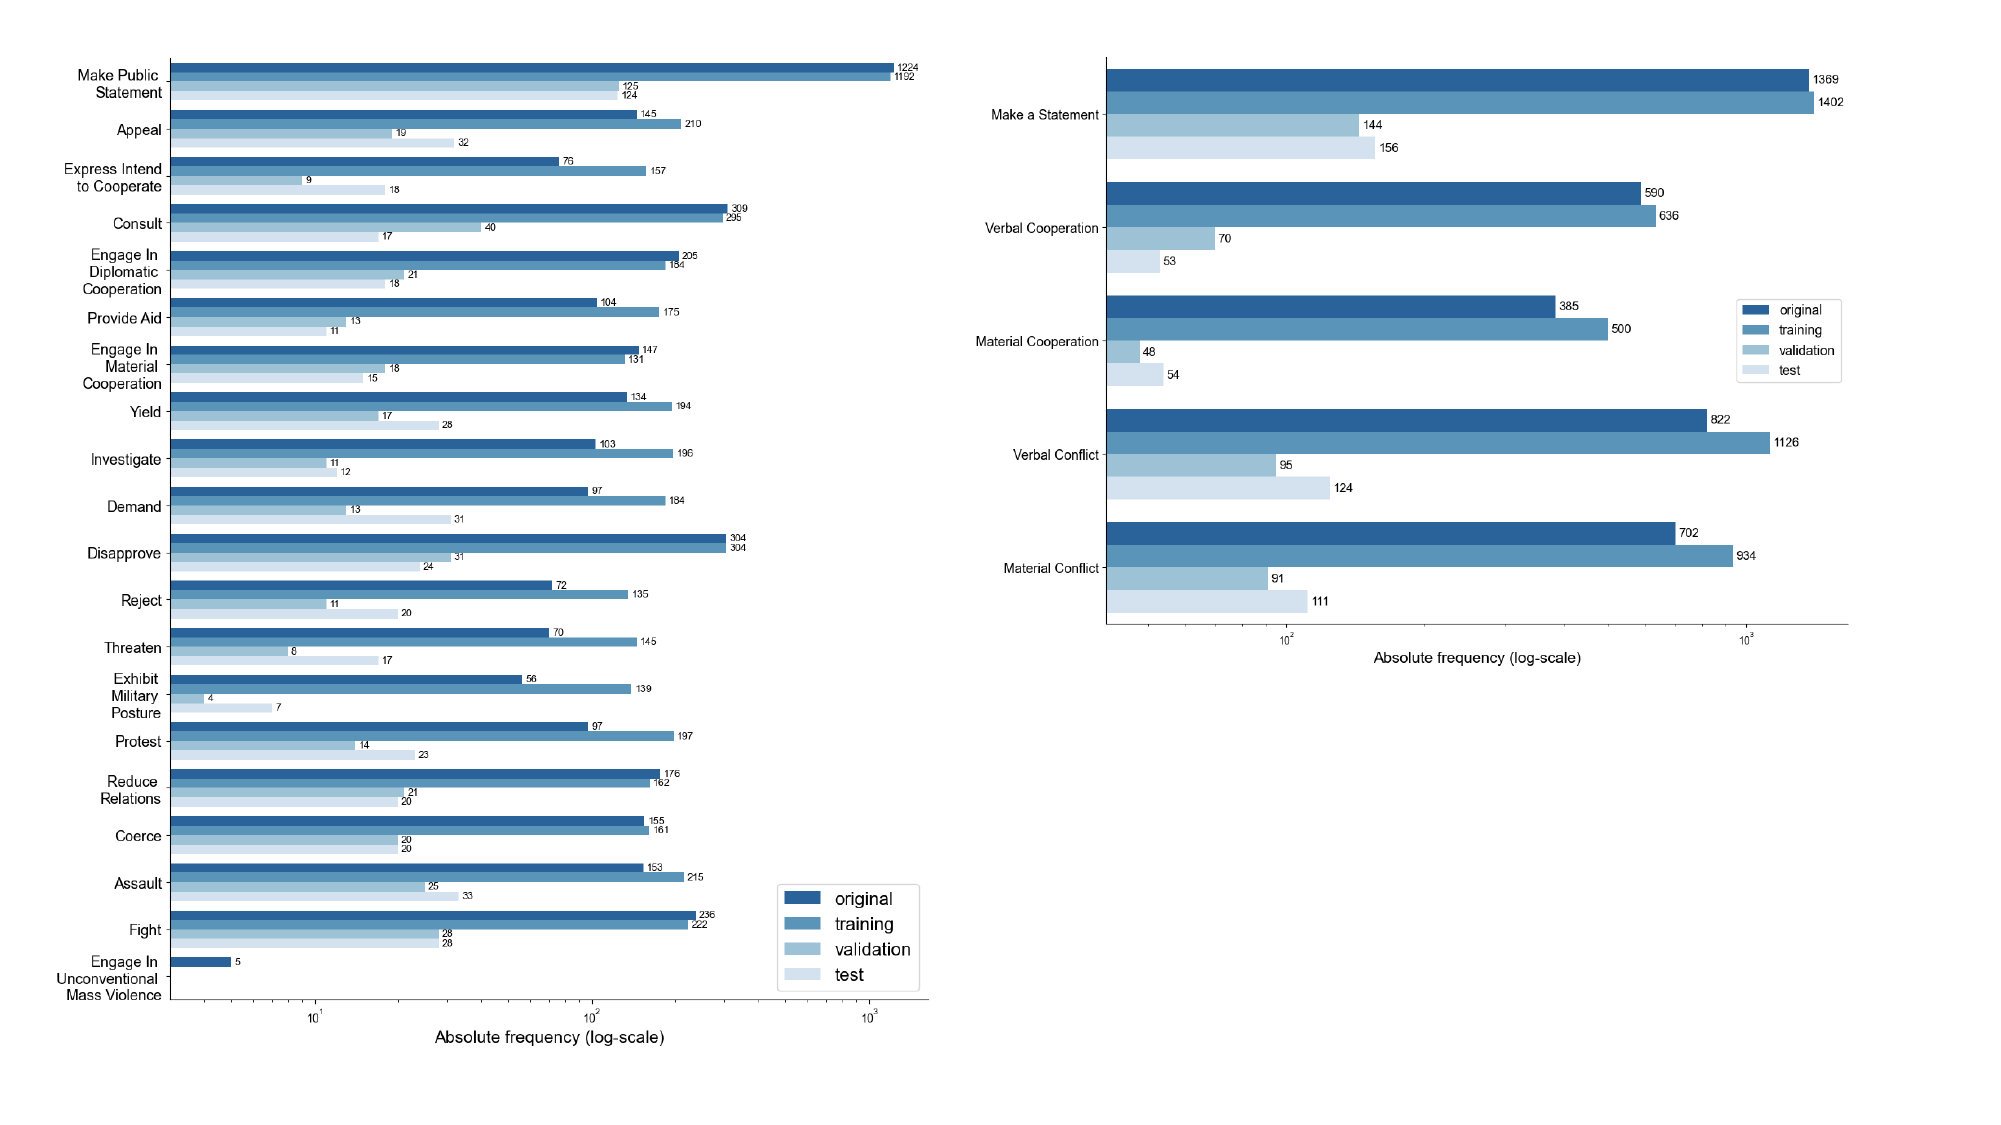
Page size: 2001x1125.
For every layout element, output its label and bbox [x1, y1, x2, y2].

picture [48, 50, 935, 1053]
picture [968, 50, 1854, 672]
